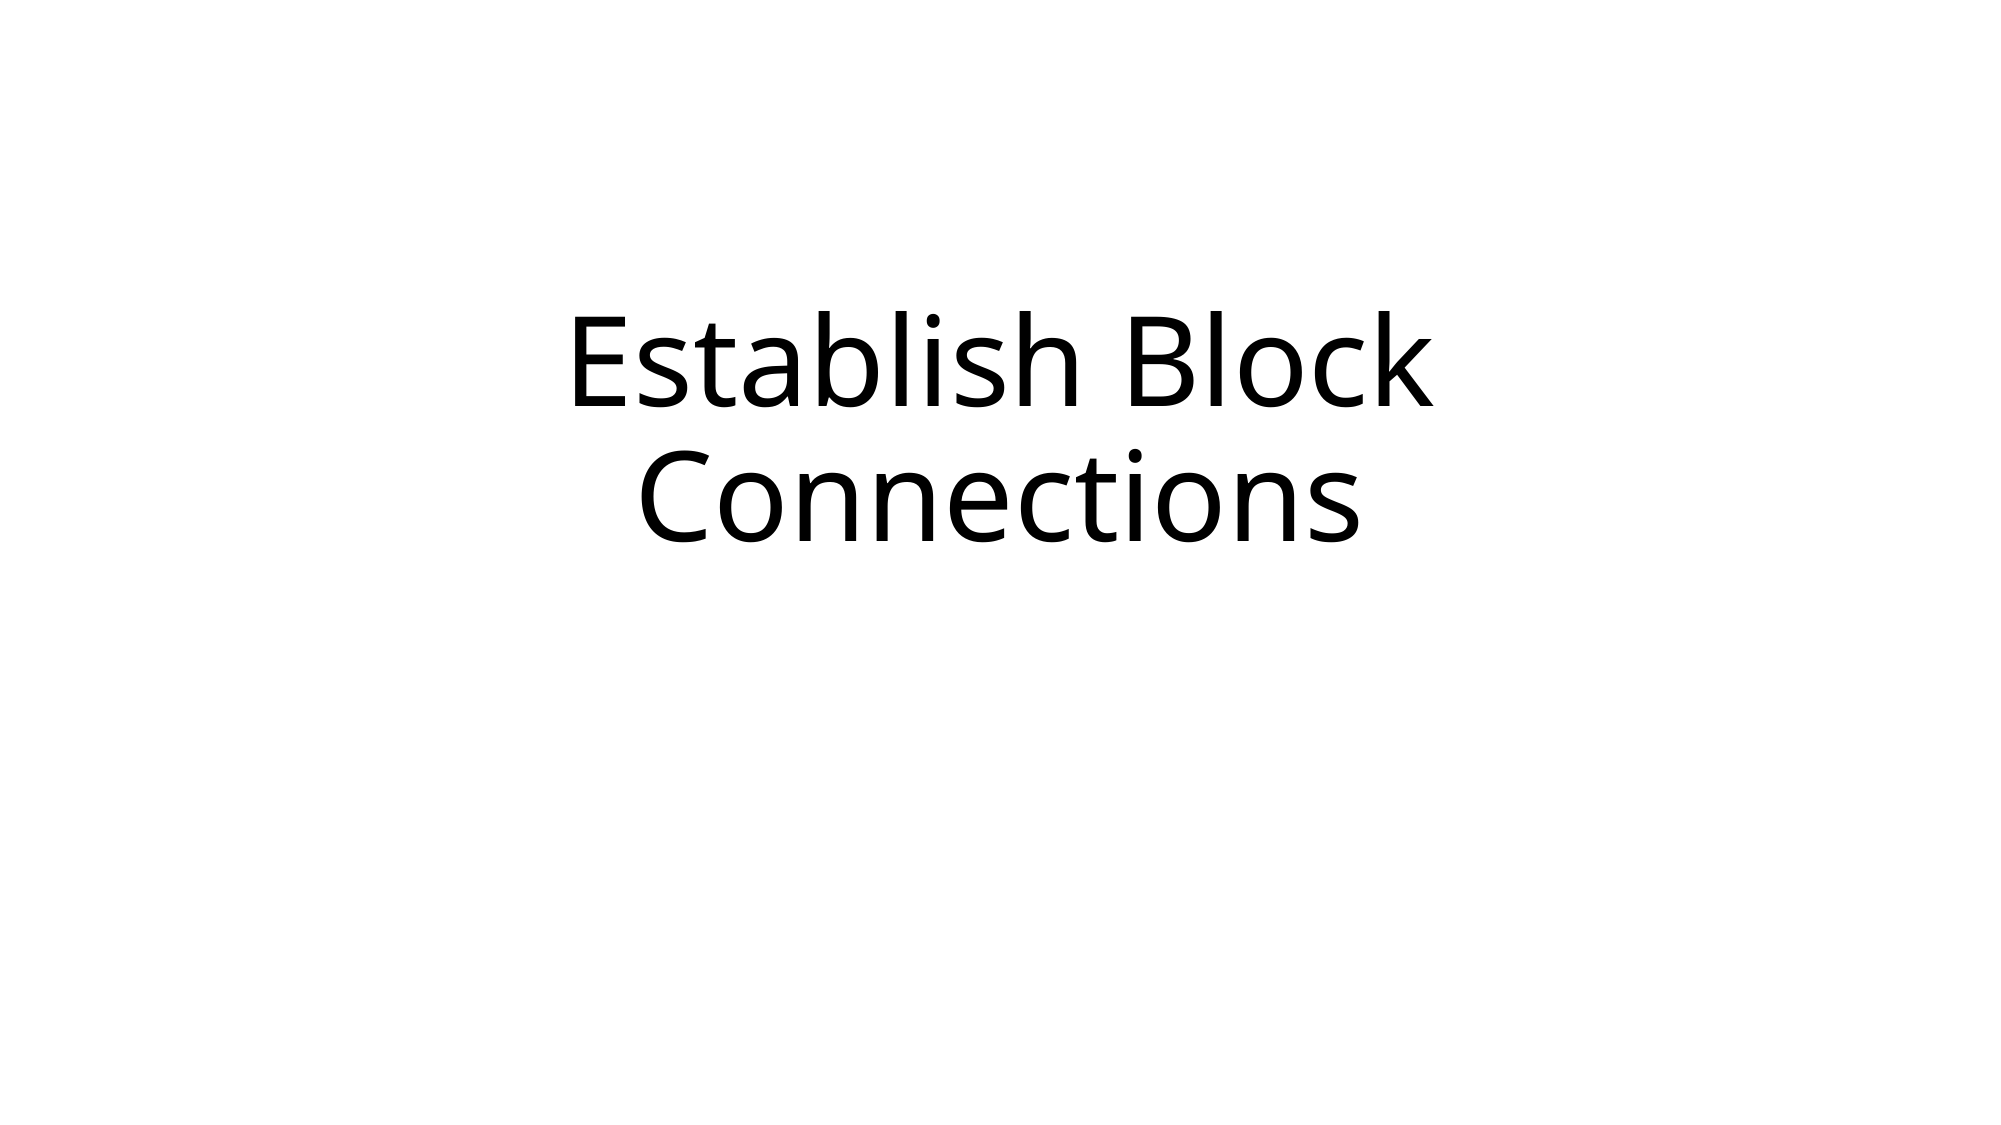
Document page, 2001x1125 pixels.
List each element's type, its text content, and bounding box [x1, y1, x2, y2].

title Establish Block Connections [249, 184, 1750, 576]
